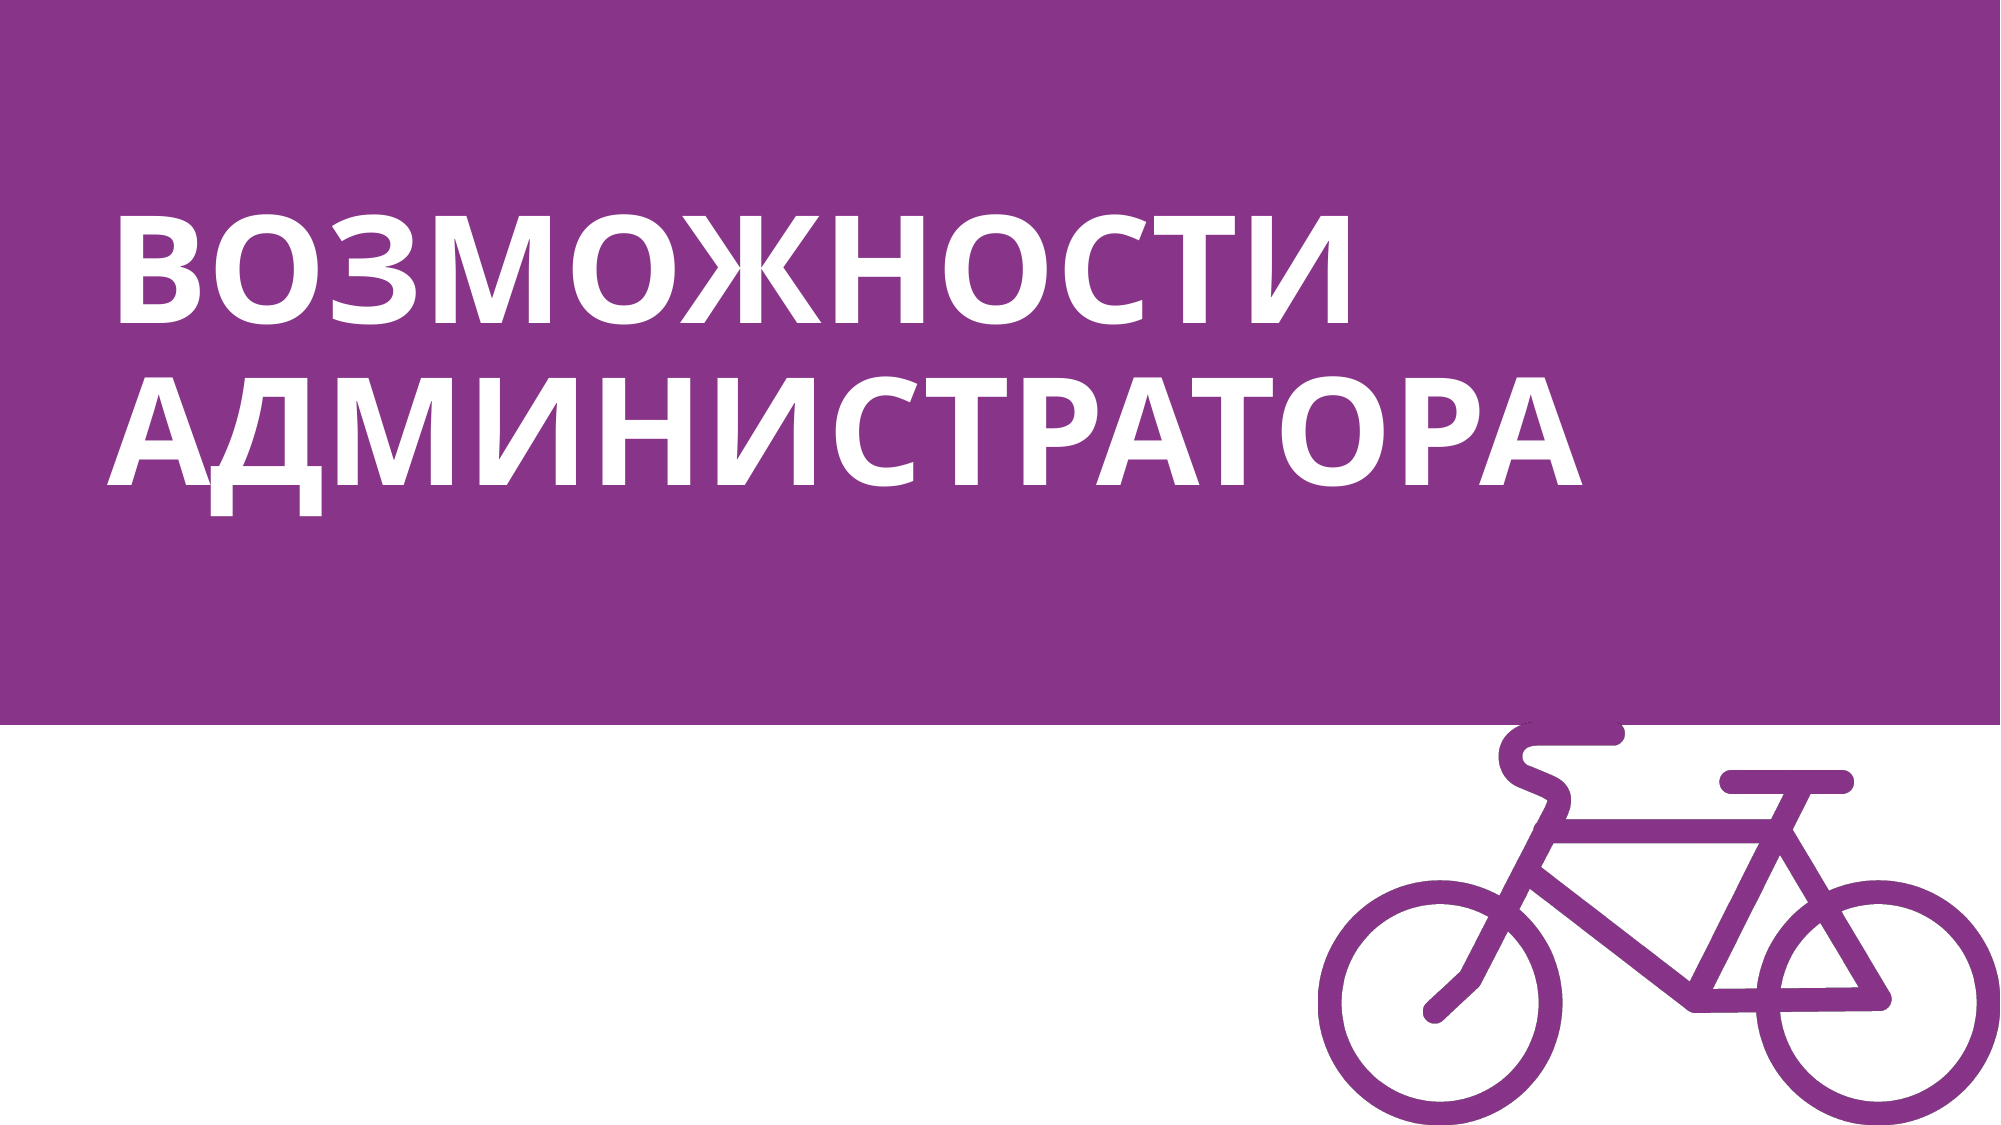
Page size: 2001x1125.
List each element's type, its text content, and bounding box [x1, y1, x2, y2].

text_box [0, 0, 2000, 726]
list ВОЗМОЖНОСТИ АДМИНИСТРАТОРА [92, 186, 1778, 539]
picture [1318, 722, 2000, 1125]
